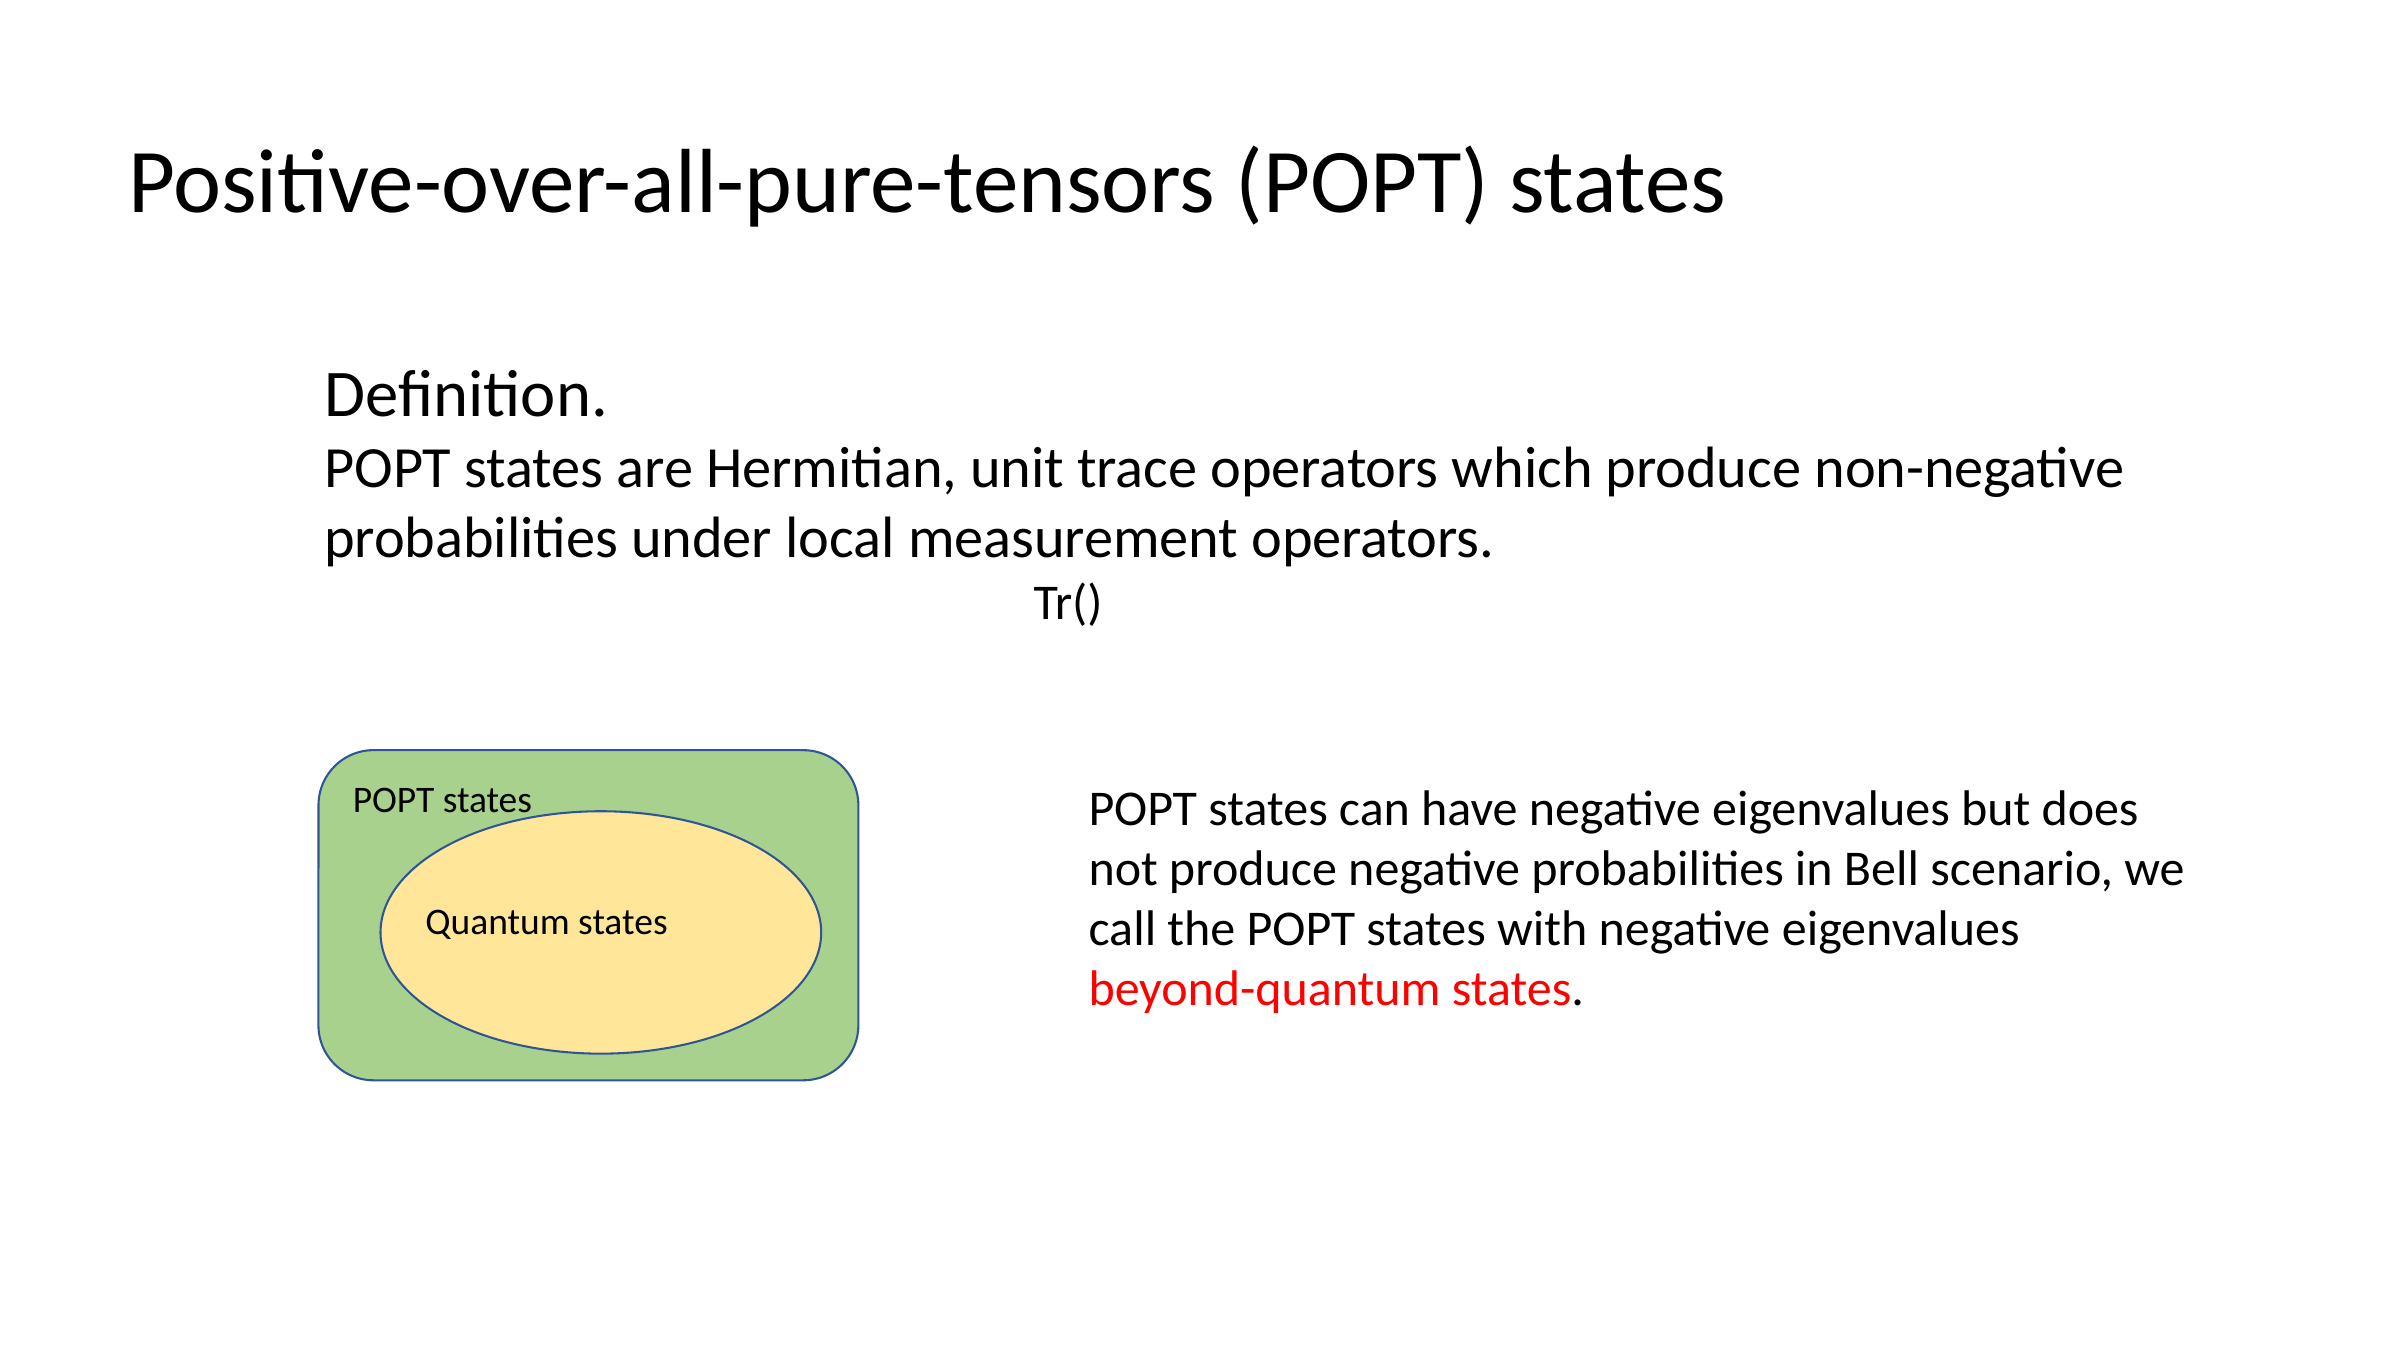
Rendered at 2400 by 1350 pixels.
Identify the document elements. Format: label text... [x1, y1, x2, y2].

text_box POPT states can have negative eigenvalues but does not produce negative probabilities in Bell scenario, we call the POPT states with negative eigenvalues beyond-quantum states. [1073, 768, 2208, 1091]
text_box Quantum states [410, 889, 778, 950]
text_box POPT states [338, 767, 602, 828]
text_box Positive-over-all-pure-tensors (POPT) states [113, 109, 911, 224]
text_box [379, 810, 823, 1055]
text_box [317, 749, 860, 1082]
